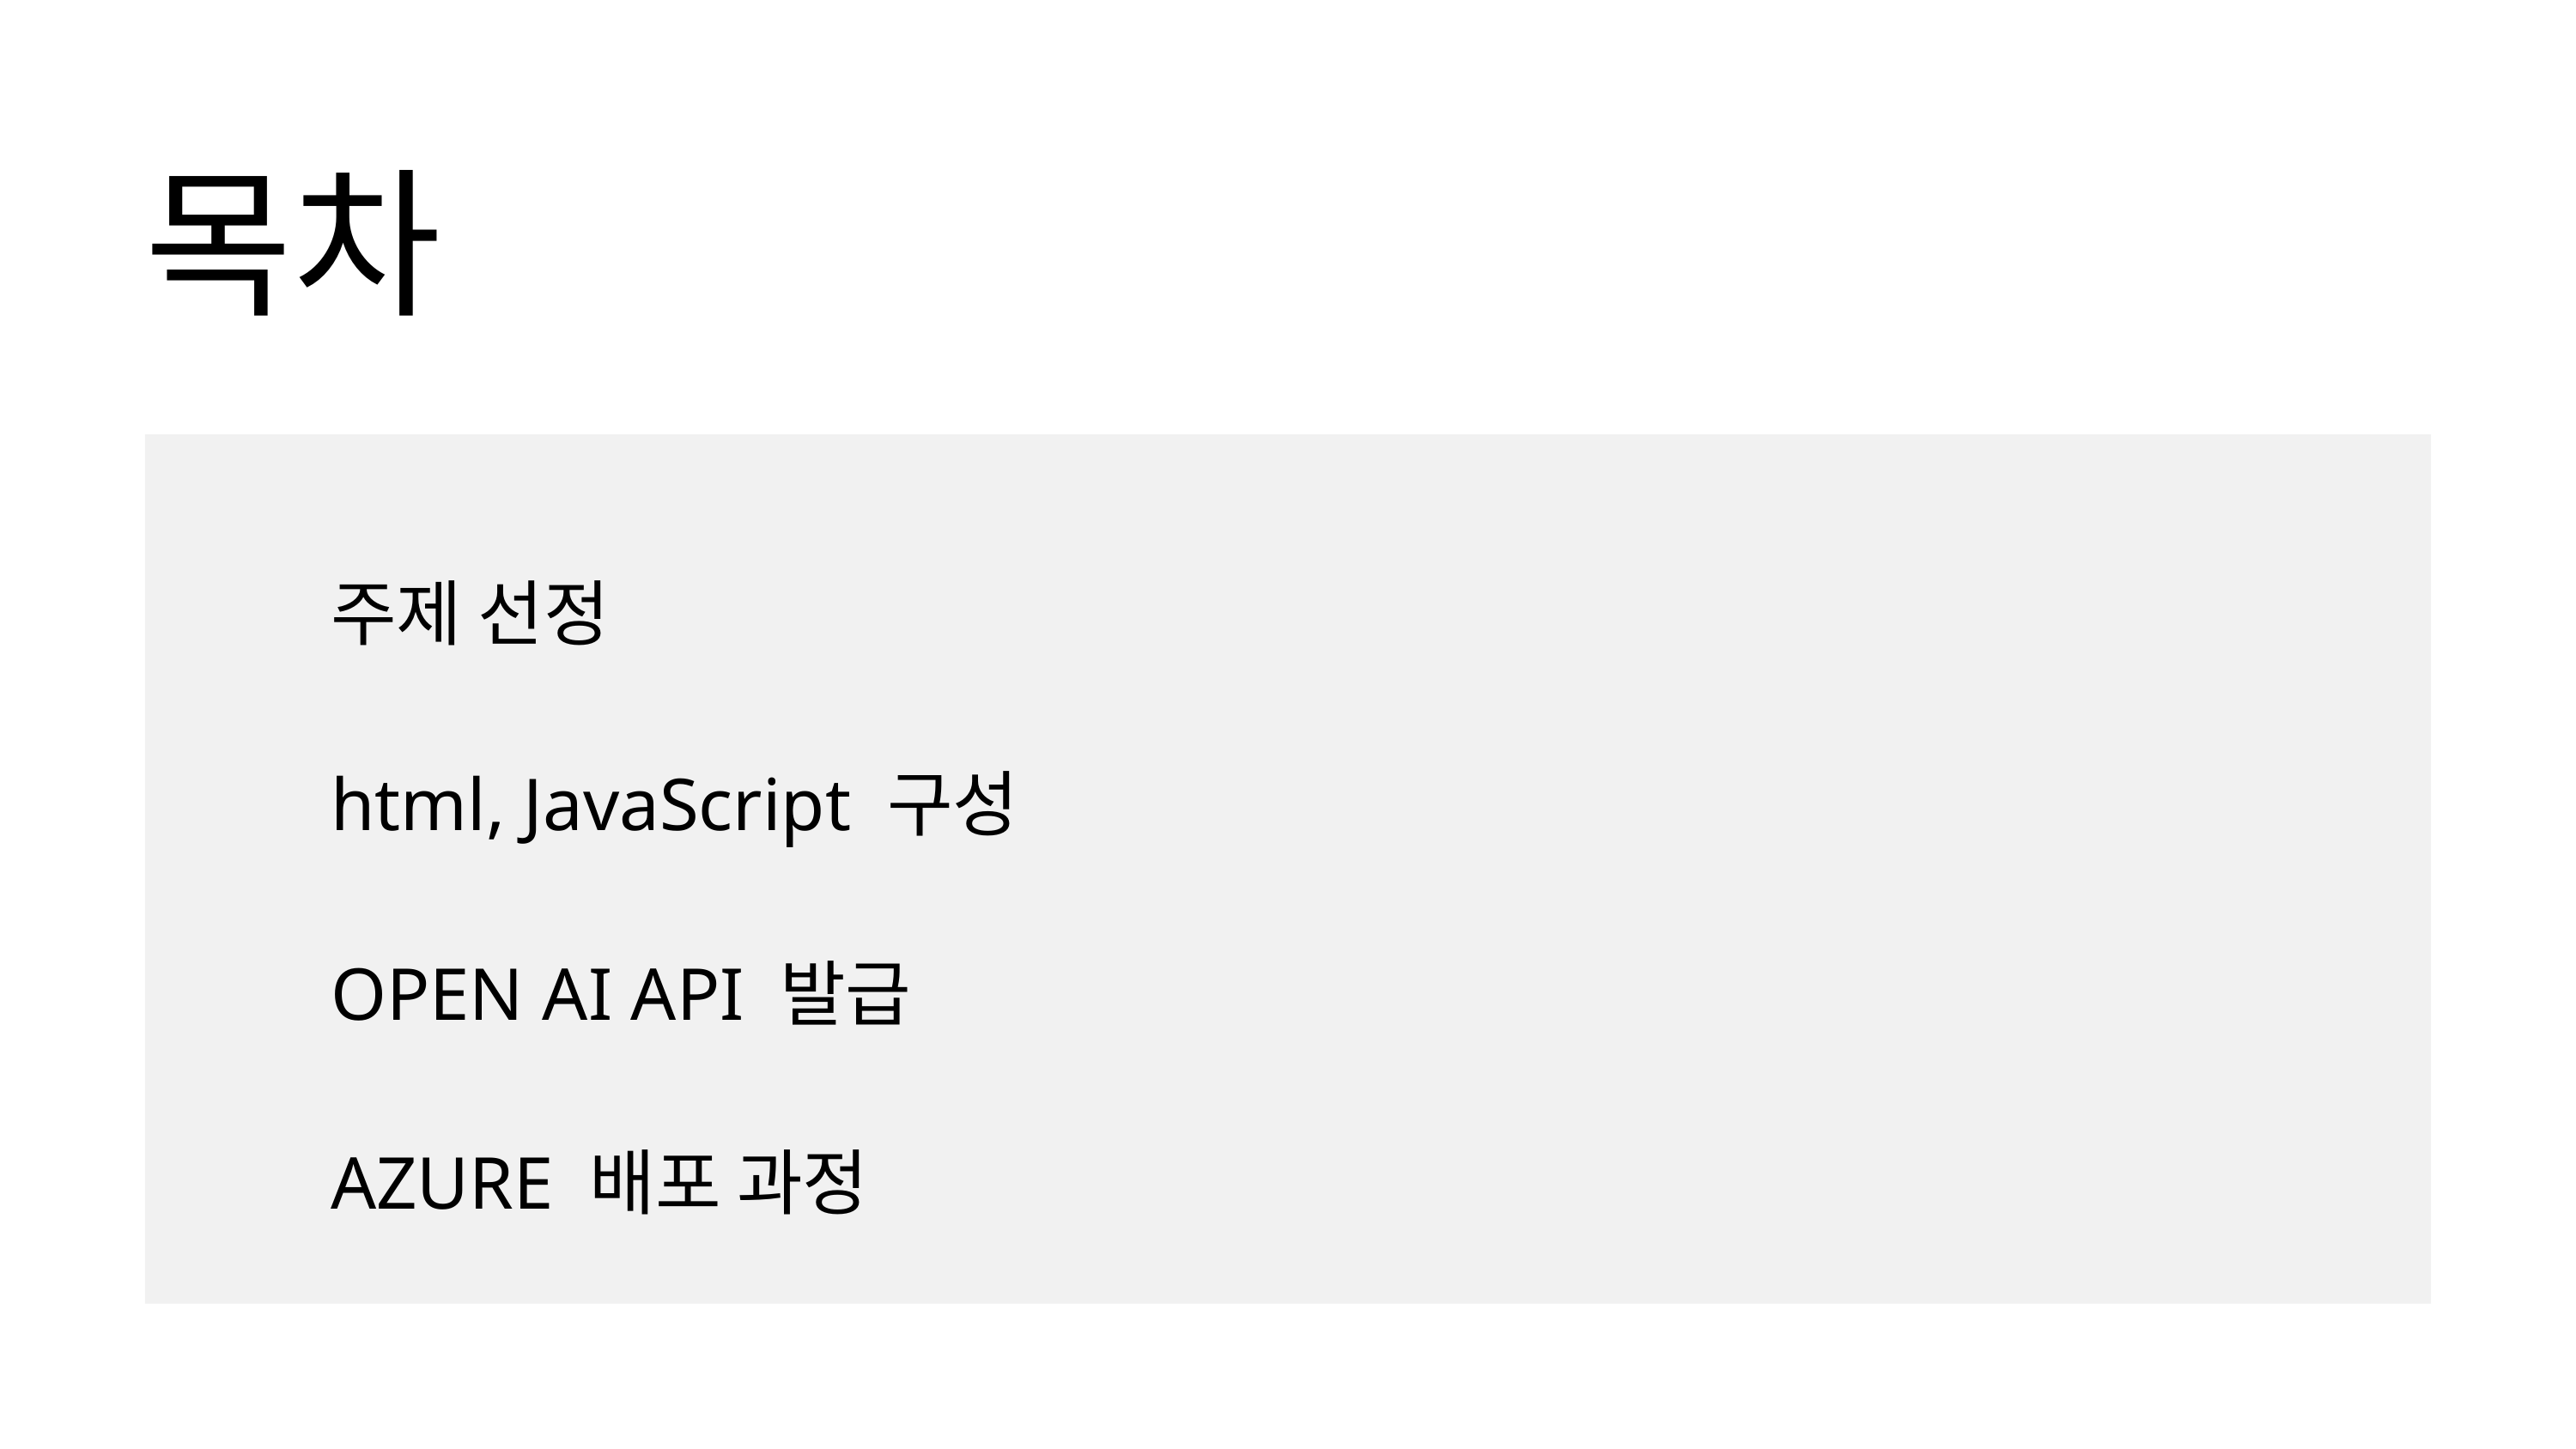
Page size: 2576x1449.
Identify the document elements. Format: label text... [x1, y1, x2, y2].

text_box 주제 선정 [331, 554, 1223, 655]
text_box 목차 [144, 142, 1018, 336]
text_box html, JavaScript 구성 [331, 744, 1223, 845]
text_box AZURE 배포 과정 [331, 1124, 1223, 1224]
text_box OPEN AI API 발급 [331, 934, 1223, 1034]
text_box [144, 433, 2432, 1304]
